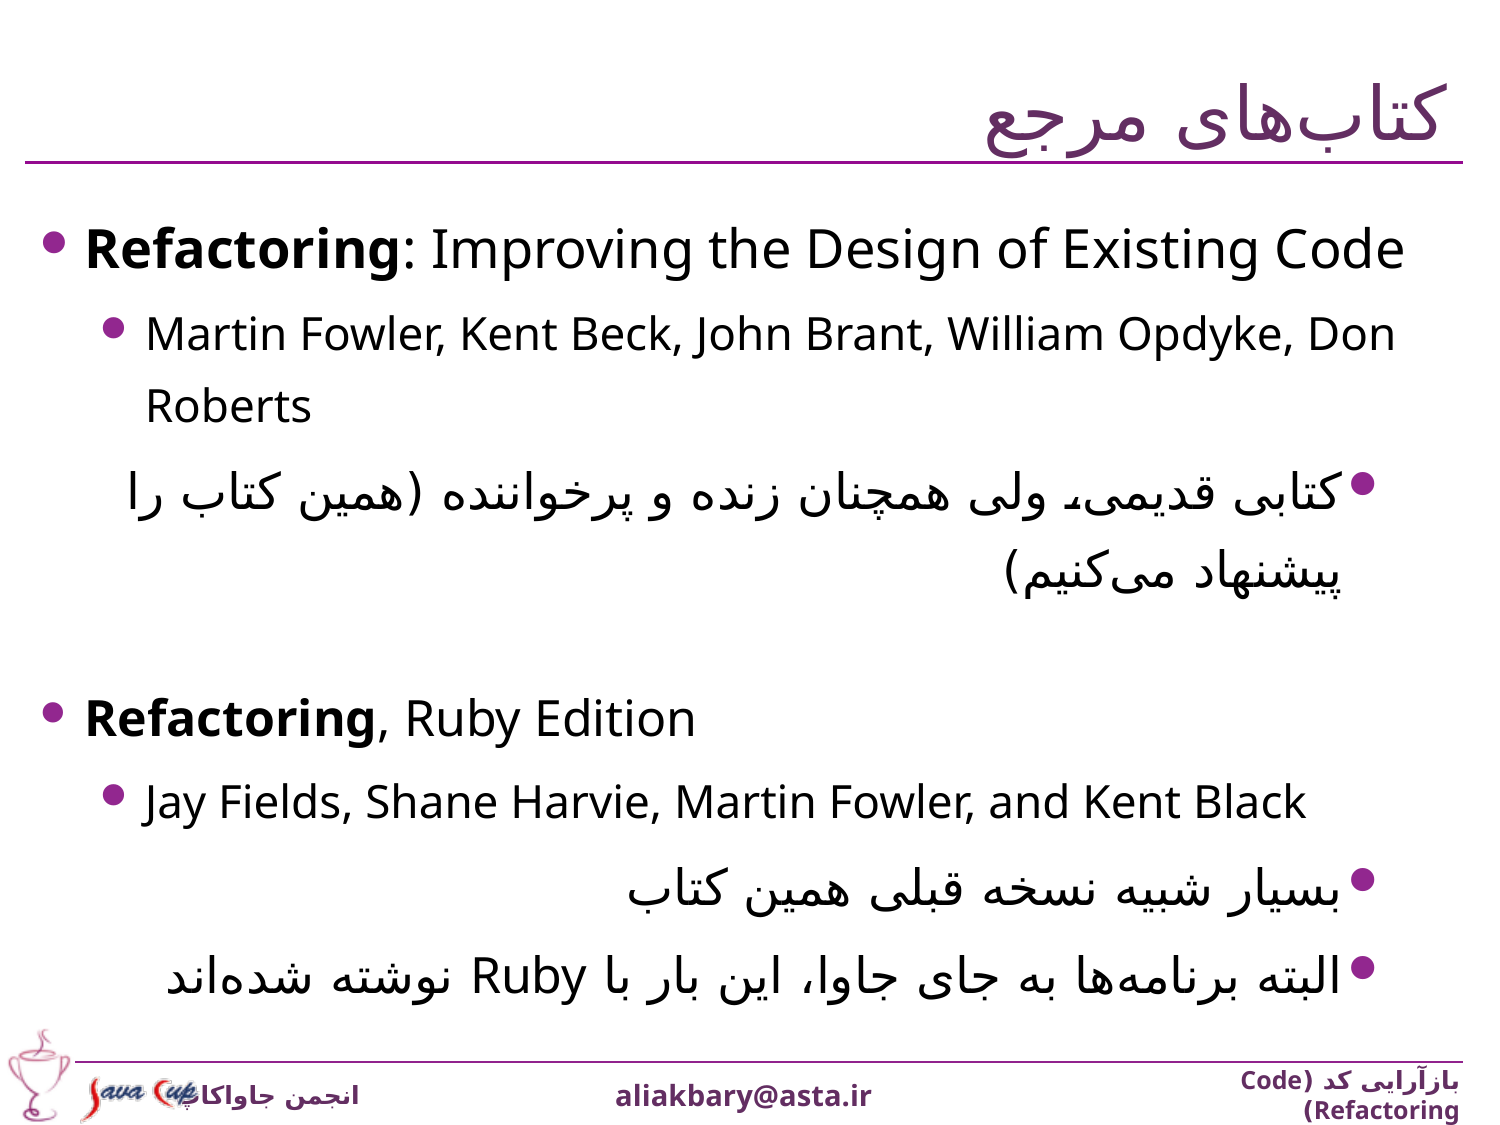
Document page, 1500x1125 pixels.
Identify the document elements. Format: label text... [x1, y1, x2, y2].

picture [79, 1088, 200, 1125]
title کتاب‌های مرجع [24, 37, 1463, 163]
list Refactoring: Improving the Design of Existing Code Martin Fowler, Kent Beck, John Brant, William Opdyke, Don Roberts کتابی قدیمی، ولی همچنان زنده و پرخواننده (همین کتاب را پیشنهاد می‌کنیم) Refactoring, Ruby Edition Jay Fields, Shane Harvie, Martin Fowler, and Kent Black بسیار شبیه نسخه قبلی همین کتاب البته برنامه‌ها به جای جاوا، این بار با Ruby نوشته شده‌اند [24, 187, 1463, 1088]
picture [6, 1028, 75, 1125]
